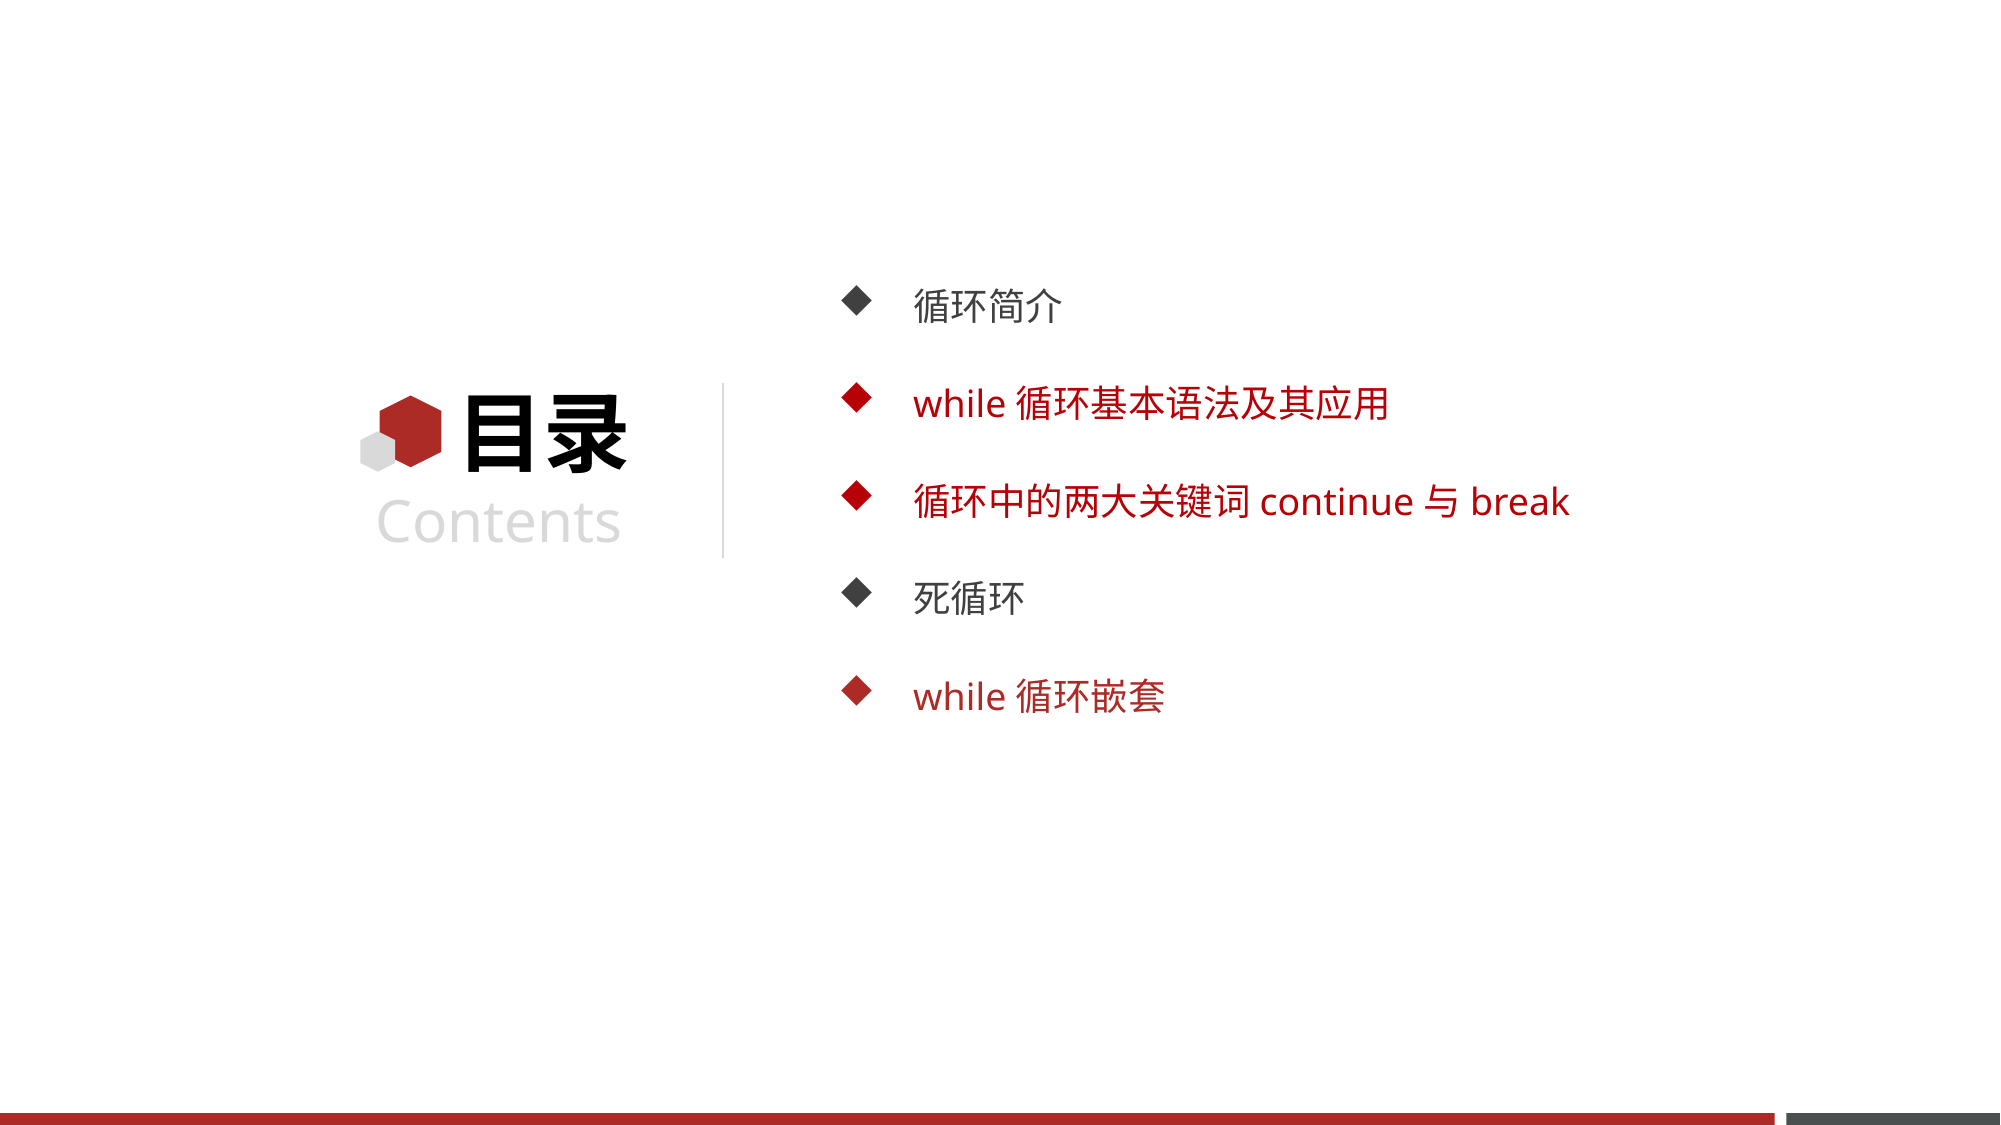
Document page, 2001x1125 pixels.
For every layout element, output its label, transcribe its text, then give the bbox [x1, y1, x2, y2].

list 循环简介 while循环基本语法及其应用 循环中的两大关键词continue与break 死循环 while循环嵌套 [823, 128, 1804, 827]
